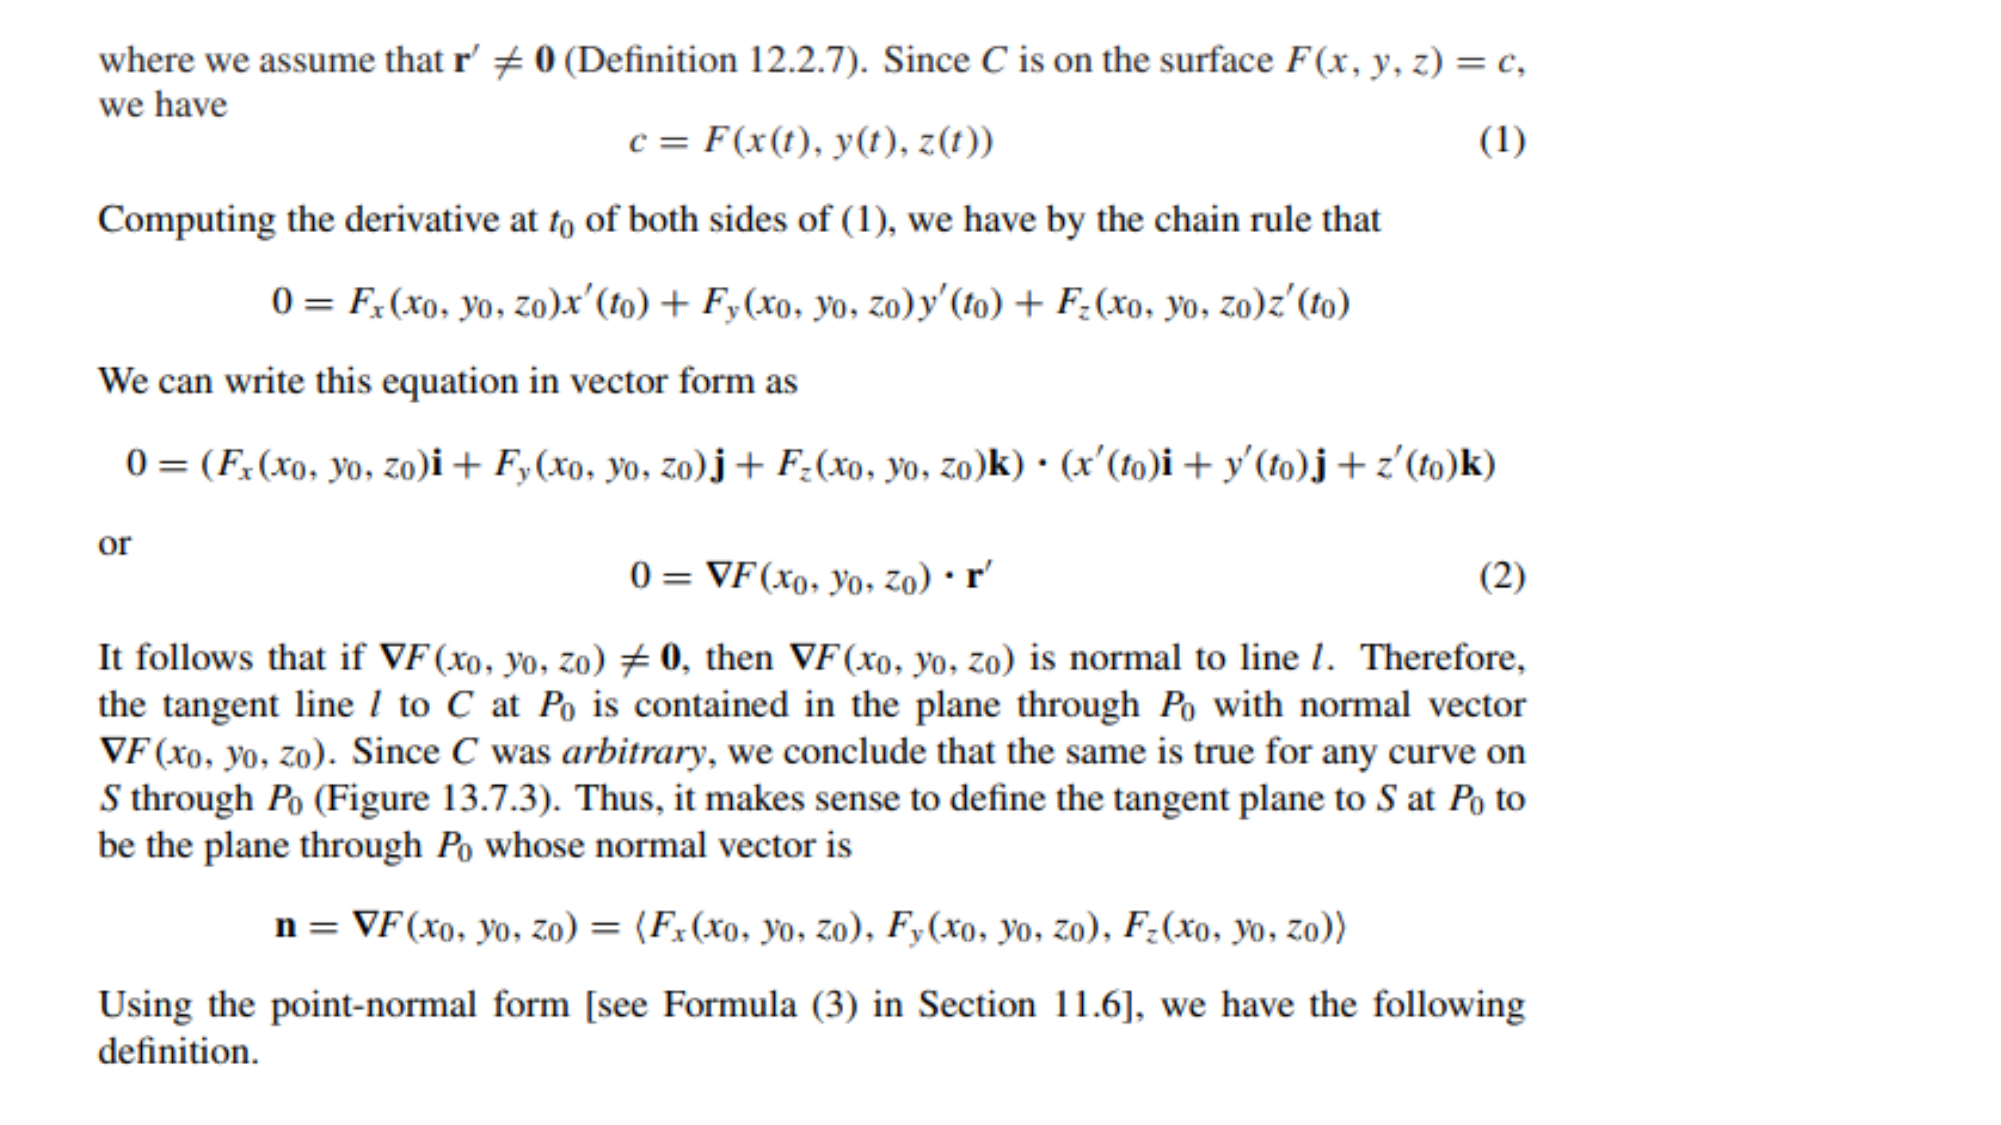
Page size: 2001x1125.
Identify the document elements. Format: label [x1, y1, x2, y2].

picture [86, 14, 1641, 1125]
